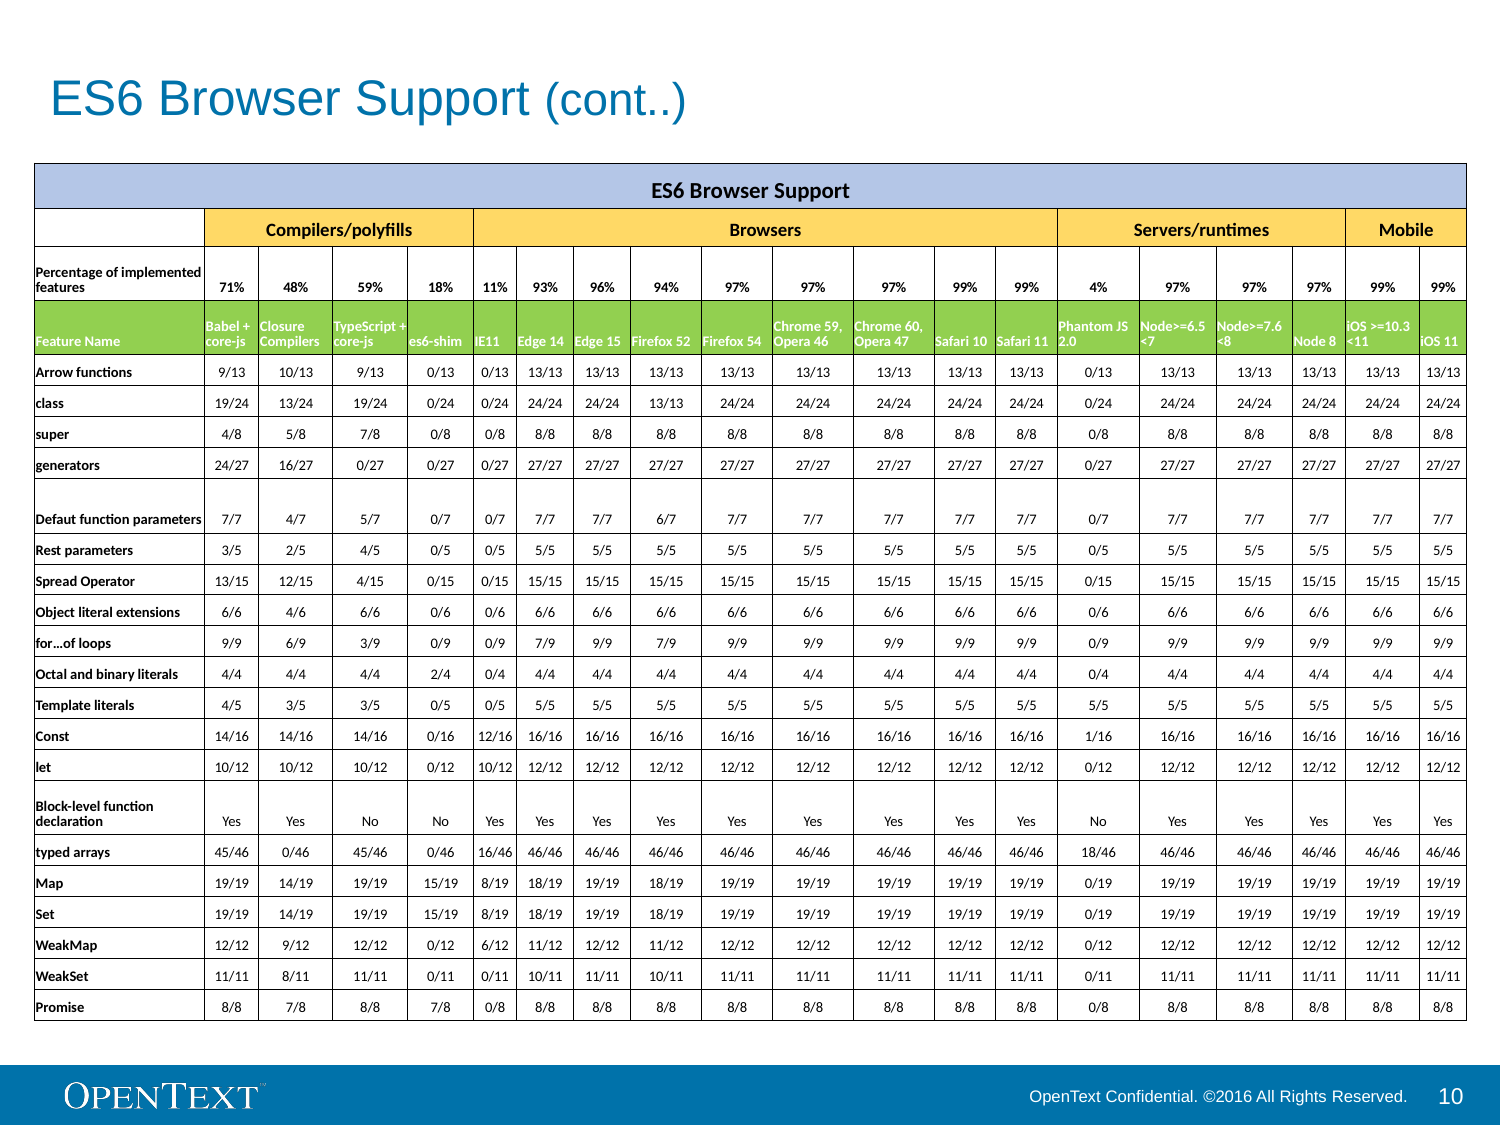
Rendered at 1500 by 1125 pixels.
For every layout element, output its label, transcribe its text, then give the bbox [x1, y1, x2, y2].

table_cell 48% [259, 247, 332, 300]
table_cell 6/9 [259, 626, 332, 656]
table_cell 9/9 [1140, 626, 1216, 656]
table_cell 12/12 [574, 750, 630, 780]
table_cell 16/16 [1140, 719, 1216, 749]
table_cell 4/4 [1140, 657, 1216, 687]
table_cell 27/27 [1140, 448, 1216, 478]
table_cell 7/7 [935, 479, 995, 533]
table_cell 5/5 [935, 688, 995, 718]
table_cell 8/8 [854, 990, 934, 1020]
table_cell 19/19 [1346, 897, 1419, 927]
table_cell 24/24 [935, 386, 995, 416]
table_cell 7/7 [1346, 479, 1419, 533]
table_cell [35, 209, 204, 246]
table_cell 12/12 [1140, 750, 1216, 780]
table_cell 19/19 [1293, 897, 1345, 927]
table_cell 5/5 [574, 534, 630, 564]
table_cell Node 8 [1293, 301, 1345, 354]
table_cell 14/16 [259, 719, 332, 749]
table_cell Yes [935, 781, 995, 834]
table_cell 0/24 [408, 386, 473, 416]
table_cell 8/8 [1346, 990, 1419, 1020]
table_cell 19/19 [574, 866, 630, 896]
table_cell iOS >=10.3 <11 [1346, 301, 1419, 354]
table_cell 9/12 [259, 928, 332, 958]
table_cell 27/27 [996, 448, 1057, 478]
table_cell 0/24 [474, 386, 516, 416]
table_cell 8/8 [631, 417, 701, 447]
table_cell 7/7 [854, 479, 934, 533]
table_cell 11/12 [517, 928, 573, 958]
table_cell 16/16 [702, 719, 772, 749]
table_cell 0/19 [1058, 897, 1139, 927]
table_cell 8/8 [935, 990, 995, 1020]
table_cell 4/4 [259, 657, 332, 687]
table_cell 10/13 [259, 355, 332, 385]
table_cell 19/19 [773, 897, 853, 927]
table_cell 94% [631, 247, 701, 300]
table_cell 0/12 [408, 750, 473, 780]
table_cell 2/4 [408, 657, 473, 687]
table_cell 4/4 [1293, 657, 1345, 687]
table_cell 11/11 [205, 959, 258, 989]
table_cell 4/4 [996, 657, 1057, 687]
table_cell 0/8 [408, 417, 473, 447]
table_cell 0/15 [474, 565, 516, 594]
table_cell 0/15 [1058, 565, 1139, 594]
table_cell 8/8 [702, 417, 772, 447]
table_cell 7/7 [1140, 479, 1216, 533]
table_cell 97% [773, 247, 853, 300]
table_cell 24/24 [996, 386, 1057, 416]
table_cell 14/19 [259, 897, 332, 927]
table_cell Object literal extensions [35, 595, 204, 625]
table_cell 8/19 [474, 897, 516, 927]
table_cell 46/46 [773, 835, 853, 865]
table_cell 0/24 [1058, 386, 1139, 416]
table_cell 0/5 [408, 534, 473, 564]
table_cell 13/15 [205, 565, 258, 594]
table_cell generators [35, 448, 204, 478]
table_cell 5/5 [854, 688, 934, 718]
table_cell 4/4 [773, 657, 853, 687]
table_cell Block-level function declaration [35, 781, 204, 834]
table_cell 9/9 [1346, 626, 1419, 656]
table_cell 6/6 [1217, 595, 1292, 625]
table_cell 9/9 [1420, 626, 1466, 656]
table_cell Const [35, 719, 204, 749]
table_cell 13/13 [631, 355, 701, 385]
table_cell 8/8 [1293, 417, 1345, 447]
table_cell 0/8 [474, 417, 516, 447]
table_cell 19/19 [574, 897, 630, 927]
table_cell 8/8 [574, 417, 630, 447]
table_cell 8/8 [333, 990, 407, 1020]
table_cell 6/12 [474, 928, 516, 958]
table_cell 0/13 [408, 355, 473, 385]
table_cell 59% [333, 247, 407, 300]
table_cell 12/12 [1420, 750, 1466, 780]
table_cell 6/6 [1420, 595, 1466, 625]
table_cell 3/9 [333, 626, 407, 656]
table_cell 99% [935, 247, 995, 300]
table_cell 11/11 [333, 959, 407, 989]
table_cell 0/19 [1058, 866, 1139, 896]
table_cell 11/11 [1217, 959, 1292, 989]
table_cell 19/19 [773, 866, 853, 896]
table_cell Map [35, 866, 204, 896]
table_cell Closure Compilers [259, 301, 332, 354]
table_cell 8/8 [996, 417, 1057, 447]
table_cell 0/7 [474, 479, 516, 533]
table_cell 19/19 [333, 897, 407, 927]
table_cell Yes [205, 781, 258, 834]
table_cell 46/46 [574, 835, 630, 865]
table_cell 5/5 [574, 688, 630, 718]
table_cell 7/7 [205, 479, 258, 533]
table_cell 5/5 [517, 688, 573, 718]
table_cell 16/16 [574, 719, 630, 749]
table_cell 24/24 [854, 386, 934, 416]
table_cell 19/19 [854, 897, 934, 927]
table_cell 0/11 [408, 959, 473, 989]
table_cell 15/15 [1217, 565, 1292, 594]
table_cell 6/6 [854, 595, 934, 625]
table_cell 24/24 [517, 386, 573, 416]
table_cell 4/4 [1346, 657, 1419, 687]
table_cell 13/13 [1217, 355, 1292, 385]
table_cell 11/11 [1140, 959, 1216, 989]
table_cell 0/11 [1058, 959, 1139, 989]
table_cell 19/19 [1140, 866, 1216, 896]
table_cell 6/6 [517, 595, 573, 625]
table_cell 16/16 [1217, 719, 1292, 749]
table_cell 27/27 [1217, 448, 1292, 478]
table_cell 12/12 [996, 750, 1057, 780]
table_cell 6/6 [1293, 595, 1345, 625]
table_cell 8/8 [1420, 990, 1466, 1020]
table_cell 0/8 [1058, 990, 1139, 1020]
table_cell 4/4 [631, 657, 701, 687]
table_cell 46/46 [1420, 835, 1466, 865]
table_cell 7/9 [517, 626, 573, 656]
table_cell 0/11 [474, 959, 516, 989]
table_cell 15/15 [1293, 565, 1345, 594]
table_cell 15/15 [574, 565, 630, 594]
table_cell 27/27 [574, 448, 630, 478]
table_cell 12/12 [1346, 750, 1419, 780]
table_cell let [35, 750, 204, 780]
table_cell Yes [1140, 781, 1216, 834]
table_cell 7/7 [702, 479, 772, 533]
table_cell 46/46 [517, 835, 573, 865]
table_cell 27/27 [702, 448, 772, 478]
table_cell Set [35, 897, 204, 927]
table_cell Node>=7.6 <8 [1217, 301, 1292, 354]
table_cell 18/19 [631, 866, 701, 896]
table_cell 11/11 [996, 959, 1057, 989]
table_cell 27/27 [1420, 448, 1466, 478]
table_cell TypeScript + core-js [333, 301, 407, 354]
table_cell 8/8 [517, 990, 573, 1020]
table_cell 27/27 [1293, 448, 1345, 478]
table_cell 12/12 [854, 750, 934, 780]
table_cell 15/15 [631, 565, 701, 594]
table_cell 5/5 [702, 534, 772, 564]
table_cell 14/16 [205, 719, 258, 749]
table_cell 0/9 [474, 626, 516, 656]
table_cell 5/5 [1420, 688, 1466, 718]
table_cell 5/5 [1140, 688, 1216, 718]
table_cell 5/5 [631, 688, 701, 718]
table_cell 19/19 [1346, 866, 1419, 896]
table_cell 5/5 [1420, 534, 1466, 564]
table_cell 12/12 [935, 928, 995, 958]
table_cell 24/24 [702, 386, 772, 416]
table_cell Yes [259, 781, 332, 834]
table_cell 12/12 [333, 928, 407, 958]
table_cell 13/13 [1140, 355, 1216, 385]
table_cell 5/5 [1140, 534, 1216, 564]
table_cell 7/9 [631, 626, 701, 656]
table_cell 24/24 [773, 386, 853, 416]
table_cell 24/27 [205, 448, 258, 478]
table_cell Template literals [35, 688, 204, 718]
table_cell 16/16 [1420, 719, 1466, 749]
table_cell 12/12 [996, 928, 1057, 958]
table_cell 7/7 [996, 479, 1057, 533]
table_cell 6/6 [333, 595, 407, 625]
table_cell 4/4 [517, 657, 573, 687]
table_cell 24/24 [1217, 386, 1292, 416]
table_cell 5/5 [1293, 688, 1345, 718]
table_cell 0/46 [408, 835, 473, 865]
table_cell 19/24 [333, 386, 407, 416]
table_cell Phantom JS 2.0 [1058, 301, 1139, 354]
table_cell 5/5 [1346, 534, 1419, 564]
table_cell es6-shim [408, 301, 473, 354]
table_cell 4/7 [259, 479, 332, 533]
table_cell Yes [1420, 781, 1466, 834]
table_cell 8/19 [474, 866, 516, 896]
table_cell 5/5 [1293, 534, 1345, 564]
table_cell 46/46 [1217, 835, 1292, 865]
table_cell 97% [1217, 247, 1292, 300]
table_cell 0/6 [408, 595, 473, 625]
table_cell 3/5 [259, 688, 332, 718]
table_cell 6/6 [996, 595, 1057, 625]
table_cell 4/4 [935, 657, 995, 687]
table_cell 15/15 [996, 565, 1057, 594]
table_cell 27/27 [935, 448, 995, 478]
table_cell 7/7 [1217, 479, 1292, 533]
table_cell 4/4 [702, 657, 772, 687]
table_cell 6/6 [1140, 595, 1216, 625]
table_cell 19/19 [935, 866, 995, 896]
table_cell 12/12 [1217, 928, 1292, 958]
table_cell 16/16 [935, 719, 995, 749]
table_cell 12/12 [1140, 928, 1216, 958]
table_cell 24/24 [1293, 386, 1345, 416]
table_cell super [35, 417, 204, 447]
table_cell 6/6 [935, 595, 995, 625]
table_cell 7/7 [773, 479, 853, 533]
table_cell 11/12 [631, 928, 701, 958]
table_cell 16/16 [773, 719, 853, 749]
table_cell 19/19 [1217, 897, 1292, 927]
table_cell 7/7 [1293, 479, 1345, 533]
table_cell 0/4 [474, 657, 516, 687]
table_cell 0/5 [474, 688, 516, 718]
table_cell 5/5 [517, 534, 573, 564]
table_cell 8/8 [996, 990, 1057, 1020]
table_cell 13/13 [574, 355, 630, 385]
table_cell 97% [1140, 247, 1216, 300]
table_cell Yes [517, 781, 573, 834]
table_cell Yes [996, 781, 1057, 834]
table_cell 46/46 [1140, 835, 1216, 865]
table_cell 0/8 [1058, 417, 1139, 447]
table_cell 12/16 [474, 719, 516, 749]
table_cell Percentage of implemented features [35, 247, 204, 300]
table_cell 7/7 [574, 479, 630, 533]
table_cell 6/6 [205, 595, 258, 625]
table_cell WeakMap [35, 928, 204, 958]
table_cell 8/8 [1293, 990, 1345, 1020]
table_cell 15/15 [935, 565, 995, 594]
table_cell 8/11 [259, 959, 332, 989]
table_cell 9/9 [1217, 626, 1292, 656]
table_cell 5/5 [935, 534, 995, 564]
table_cell 24/24 [1346, 386, 1419, 416]
table_cell 4/5 [205, 688, 258, 718]
table_cell 27/27 [1346, 448, 1419, 478]
table_cell 12/12 [773, 928, 853, 958]
table_cell Arrow functions [35, 355, 204, 385]
table_cell 5/5 [1058, 688, 1139, 718]
table_cell 0/5 [408, 688, 473, 718]
table_cell Mobile [1346, 209, 1466, 246]
table_cell Yes [1346, 781, 1419, 834]
table_cell 9/9 [574, 626, 630, 656]
table_cell 97% [702, 247, 772, 300]
table_cell 15/15 [773, 565, 853, 594]
table_cell 0/12 [408, 928, 473, 958]
table_cell 12/12 [1293, 928, 1345, 958]
table_cell 18/19 [631, 897, 701, 927]
table_cell 8/8 [854, 417, 934, 447]
table_cell 4% [1058, 247, 1139, 300]
table_cell Yes [702, 781, 772, 834]
table_cell 0/7 [408, 479, 473, 533]
table_cell 93% [517, 247, 573, 300]
table_cell 8/8 [517, 417, 573, 447]
table_cell Yes [1293, 781, 1345, 834]
table_cell 12/12 [702, 928, 772, 958]
table_cell 13/13 [1420, 355, 1466, 385]
table_cell 12/12 [1293, 750, 1345, 780]
table_cell Browsers [474, 209, 1057, 246]
table_cell 15/15 [1140, 565, 1216, 594]
table_cell 7/8 [259, 990, 332, 1020]
table_cell 10/11 [631, 959, 701, 989]
table_cell 11/11 [854, 959, 934, 989]
table_cell 4/4 [574, 657, 630, 687]
table_cell 3/5 [333, 688, 407, 718]
table_cell 15/19 [408, 866, 473, 896]
table_cell 19/19 [996, 866, 1057, 896]
table_cell 6/6 [631, 595, 701, 625]
table_cell 12/12 [517, 750, 573, 780]
table_cell 12/12 [1217, 750, 1292, 780]
table_cell 45/46 [333, 835, 407, 865]
table_cell IE11 [474, 301, 516, 354]
table_cell 16/27 [259, 448, 332, 478]
table_cell 14/16 [333, 719, 407, 749]
table_cell No [333, 781, 407, 834]
table_cell 0/12 [1058, 750, 1139, 780]
table_cell 13/13 [1346, 355, 1419, 385]
table_cell 18/46 [1058, 835, 1139, 865]
table_cell 46/46 [935, 835, 995, 865]
table_cell 0/27 [474, 448, 516, 478]
table_cell 15/15 [702, 565, 772, 594]
table_cell Babel + core-js [205, 301, 258, 354]
table_cell 18% [408, 247, 473, 300]
table_cell 16/16 [1346, 719, 1419, 749]
table_cell 6/6 [1346, 595, 1419, 625]
table_cell Rest parameters [35, 534, 204, 564]
table_cell 13/13 [631, 386, 701, 416]
table_cell 45/46 [205, 835, 258, 865]
table_cell 8/8 [1217, 990, 1292, 1020]
table_cell 0/12 [1058, 928, 1139, 958]
title ES6 Browser Support (cont..) [34, 55, 1425, 135]
table_cell 8/8 [1420, 417, 1466, 447]
table_cell 19/19 [702, 897, 772, 927]
table_cell 12/12 [773, 750, 853, 780]
table_cell 13/13 [773, 355, 853, 385]
table_cell 9/13 [205, 355, 258, 385]
table_cell 9/9 [1293, 626, 1345, 656]
table_cell 5/7 [333, 479, 407, 533]
table_cell 13/13 [935, 355, 995, 385]
table_cell 15/15 [517, 565, 573, 594]
table_cell Yes [474, 781, 516, 834]
table_cell Yes [631, 781, 701, 834]
table_cell 7/7 [517, 479, 573, 533]
table_cell 15/15 [1346, 565, 1419, 594]
table_cell 19/19 [854, 866, 934, 896]
table_cell 19/19 [702, 866, 772, 896]
table_cell 8/8 [574, 990, 630, 1020]
table_cell Servers/runtimes [1058, 209, 1345, 246]
table_cell 6/6 [574, 595, 630, 625]
table_cell 10/12 [259, 750, 332, 780]
table_cell 12/12 [631, 750, 701, 780]
table_cell 16/46 [474, 835, 516, 865]
table_cell Yes [1217, 781, 1292, 834]
table_cell 8/8 [631, 990, 701, 1020]
table_cell 19/19 [1420, 866, 1466, 896]
table_header ES6 Browser Support [35, 164, 1466, 208]
table_cell 8/8 [1140, 990, 1216, 1020]
table_cell WeakSet [35, 959, 204, 989]
table_cell No [408, 781, 473, 834]
table_cell 10/12 [474, 750, 516, 780]
table_cell 13/13 [517, 355, 573, 385]
table_cell 4/4 [1420, 657, 1466, 687]
table_cell Chrome 59, Opera 46 [773, 301, 853, 354]
table_cell 8/8 [773, 417, 853, 447]
table_cell 97% [1293, 247, 1345, 300]
table_cell 15/15 [1420, 565, 1466, 594]
table_cell 12/12 [1346, 928, 1419, 958]
table_cell 11/11 [773, 959, 853, 989]
table_cell 0/27 [1058, 448, 1139, 478]
table_cell 0/15 [408, 565, 473, 594]
table_cell 97% [854, 247, 934, 300]
table_cell 19/19 [996, 897, 1057, 927]
table_cell 4/4 [333, 657, 407, 687]
table_cell 16/16 [517, 719, 573, 749]
table_cell 8/8 [935, 417, 995, 447]
table_cell 5/8 [259, 417, 332, 447]
table_cell 24/24 [1140, 386, 1216, 416]
table_cell 8/8 [1346, 417, 1419, 447]
table_cell 0/27 [333, 448, 407, 478]
table_cell 46/46 [996, 835, 1057, 865]
table_cell 99% [1420, 247, 1466, 300]
table_cell 9/9 [996, 626, 1057, 656]
table_cell Safari 11 [996, 301, 1057, 354]
table_cell 15/15 [854, 565, 934, 594]
table_cell 4/6 [259, 595, 332, 625]
table_cell Chrome 60, Opera 47 [854, 301, 934, 354]
table_cell 11/11 [1293, 959, 1345, 989]
table_cell 27/27 [773, 448, 853, 478]
table_cell 5/5 [631, 534, 701, 564]
table_cell 1/16 [1058, 719, 1139, 749]
table_cell 13/13 [702, 355, 772, 385]
table_cell 14/19 [259, 866, 332, 896]
table_cell 5/5 [773, 534, 853, 564]
table_cell 0/27 [408, 448, 473, 478]
table_cell 19/19 [935, 897, 995, 927]
table_cell Yes [854, 781, 934, 834]
table_cell 19/19 [1217, 866, 1292, 896]
table_cell 19/19 [1140, 897, 1216, 927]
table_cell 16/16 [1293, 719, 1345, 749]
table_cell Edge 15 [574, 301, 630, 354]
table_cell 12/15 [259, 565, 332, 594]
table_cell 46/46 [1293, 835, 1345, 865]
table_cell class [35, 386, 204, 416]
table_cell 19/19 [205, 866, 258, 896]
table_cell 19/19 [1293, 866, 1345, 896]
table_cell 11/11 [935, 959, 995, 989]
table_cell 13/24 [259, 386, 332, 416]
table_cell 7/8 [408, 990, 473, 1020]
table_cell 15/19 [408, 897, 473, 927]
table_cell Safari 10 [935, 301, 995, 354]
table_cell 9/9 [935, 626, 995, 656]
table_cell 9/9 [205, 626, 258, 656]
table_cell 8/8 [702, 990, 772, 1020]
table_cell 11/11 [1346, 959, 1419, 989]
table_cell 24/24 [574, 386, 630, 416]
table_cell 6/6 [702, 595, 772, 625]
table_cell 6/6 [773, 595, 853, 625]
table_cell 27/27 [854, 448, 934, 478]
table_cell 12/12 [854, 928, 934, 958]
table_cell 0/13 [1058, 355, 1139, 385]
table_cell Firefox 52 [631, 301, 701, 354]
table_cell Octal and binary literals [35, 657, 204, 687]
table_cell 7/8 [333, 417, 407, 447]
table_cell Defaut function parameters [35, 479, 204, 533]
table_cell 8/8 [773, 990, 853, 1020]
table_cell 12/12 [702, 750, 772, 780]
table_cell 9/9 [854, 626, 934, 656]
table_cell 0/9 [408, 626, 473, 656]
table_cell 5/5 [1217, 688, 1292, 718]
table_cell 13/13 [854, 355, 934, 385]
table_cell 19/19 [205, 897, 258, 927]
table_cell 8/8 [1217, 417, 1292, 447]
table_cell 11/11 [574, 959, 630, 989]
table_cell 11/11 [702, 959, 772, 989]
table_cell 10/12 [205, 750, 258, 780]
table_cell 0/16 [408, 719, 473, 749]
table_cell Firefox 54 [702, 301, 772, 354]
table_cell 10/11 [517, 959, 573, 989]
table_cell Yes [574, 781, 630, 834]
table_cell 5/5 [702, 688, 772, 718]
table_cell 19/24 [205, 386, 258, 416]
table_cell 5/5 [773, 688, 853, 718]
table_cell 9/9 [702, 626, 772, 656]
table_cell 46/46 [854, 835, 934, 865]
table_cell 2/5 [259, 534, 332, 564]
table_cell 4/4 [854, 657, 934, 687]
table_cell 0/13 [474, 355, 516, 385]
table_cell 3/5 [205, 534, 258, 564]
table_cell 5/5 [1346, 688, 1419, 718]
table_cell 18/19 [517, 866, 573, 896]
table_cell 11% [474, 247, 516, 300]
table_cell 18/19 [517, 897, 573, 927]
table_cell 10/12 [333, 750, 407, 780]
table_cell 46/46 [702, 835, 772, 865]
table_cell 0/5 [474, 534, 516, 564]
table_cell 7/7 [1420, 479, 1466, 533]
table_cell 16/16 [996, 719, 1057, 749]
table_cell 4/8 [205, 417, 258, 447]
table_cell 8/8 [1140, 417, 1216, 447]
table_cell 5/5 [1217, 534, 1292, 564]
table_cell 0/6 [1058, 595, 1139, 625]
table_cell 19/19 [1420, 897, 1466, 927]
table_cell 12/12 [935, 750, 995, 780]
table_cell 8/8 [205, 990, 258, 1020]
table_cell 99% [1346, 247, 1419, 300]
table_cell 0/9 [1058, 626, 1139, 656]
table_cell 46/46 [1346, 835, 1419, 865]
table_cell 99% [996, 247, 1057, 300]
table_cell 12/12 [205, 928, 258, 958]
table_cell 27/27 [631, 448, 701, 478]
table_cell 5/5 [854, 534, 934, 564]
table_cell No [1058, 781, 1139, 834]
table_cell 4/15 [333, 565, 407, 594]
table_cell 4/5 [333, 534, 407, 564]
table_cell 0/6 [474, 595, 516, 625]
table_cell 9/9 [773, 626, 853, 656]
table_cell 16/16 [854, 719, 934, 749]
table_cell 0/4 [1058, 657, 1139, 687]
table_cell Spread Operator [35, 565, 204, 594]
table_cell iOS 11 [1420, 301, 1466, 354]
table_cell Promise [35, 990, 204, 1020]
table_cell 46/46 [631, 835, 701, 865]
table_cell 27/27 [517, 448, 573, 478]
table_cell Edge 14 [517, 301, 573, 354]
table_cell 4/4 [205, 657, 258, 687]
table_cell 71% [205, 247, 258, 300]
table_cell Node>=6.5 <7 [1140, 301, 1216, 354]
table_cell 5/5 [996, 534, 1057, 564]
table_cell 13/13 [996, 355, 1057, 385]
table_cell 96% [574, 247, 630, 300]
table_cell 0/5 [1058, 534, 1139, 564]
table_cell 11/11 [1420, 959, 1466, 989]
table_cell 0/46 [259, 835, 332, 865]
table_cell 5/5 [996, 688, 1057, 718]
table_cell 12/12 [574, 928, 630, 958]
table_cell 6/7 [631, 479, 701, 533]
table_cell 16/16 [631, 719, 701, 749]
table_cell Yes [773, 781, 853, 834]
table_cell 24/24 [1420, 386, 1466, 416]
table_cell Compilers/polyfills [205, 209, 473, 246]
table_cell Feature Name [35, 301, 204, 354]
table_cell 0/8 [474, 990, 516, 1020]
table_cell for…of loops [35, 626, 204, 656]
table_cell 13/13 [1293, 355, 1345, 385]
table_cell typed arrays [35, 835, 204, 865]
table_cell 19/19 [333, 866, 407, 896]
table_cell 12/12 [1420, 928, 1466, 958]
table_cell 0/7 [1058, 479, 1139, 533]
table_cell 4/4 [1217, 657, 1292, 687]
table_cell 9/13 [333, 355, 407, 385]
